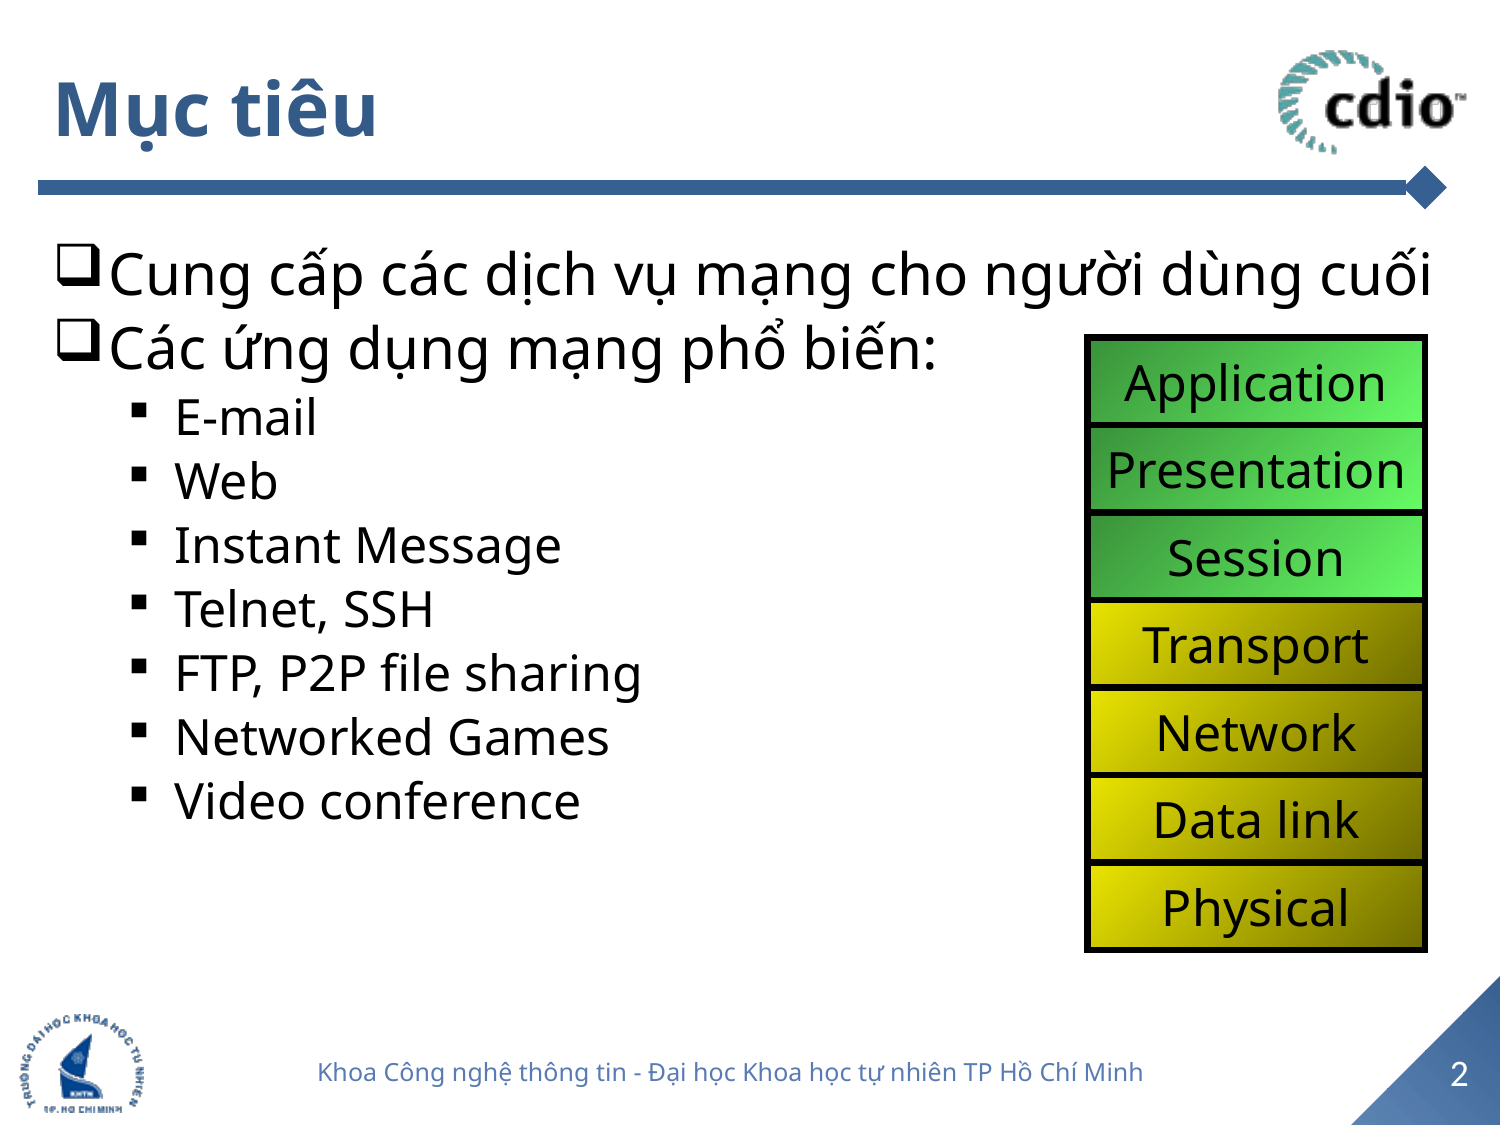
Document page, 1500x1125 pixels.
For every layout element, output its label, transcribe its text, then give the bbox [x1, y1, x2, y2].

title Mục tiêu [37, 12, 1473, 200]
picture [18, 1014, 144, 1113]
footer Khoa Công nghệ thông tin - Đại học Khoa học tự nhiên TP Hồ Chí Minh [187, 1043, 1275, 1104]
text_box Application [1087, 337, 1425, 425]
text_box Physical [1087, 862, 1425, 950]
text_box Session [1087, 512, 1425, 599]
list Cung cấp các dịch vụ mạng cho người dùng cuối Các ứng dụng mạng phổ biến: E-mail Web Instant Message Telnet, SSH FTP, P2P file sharing Networked Games Video conference [37, 237, 1450, 1038]
text_box Presentation [1087, 425, 1425, 512]
text_box Transport [1087, 599, 1425, 687]
slide_number 2 [1419, 1041, 1500, 1102]
text_box Data link [1087, 775, 1425, 862]
text_box Network [1087, 687, 1425, 775]
